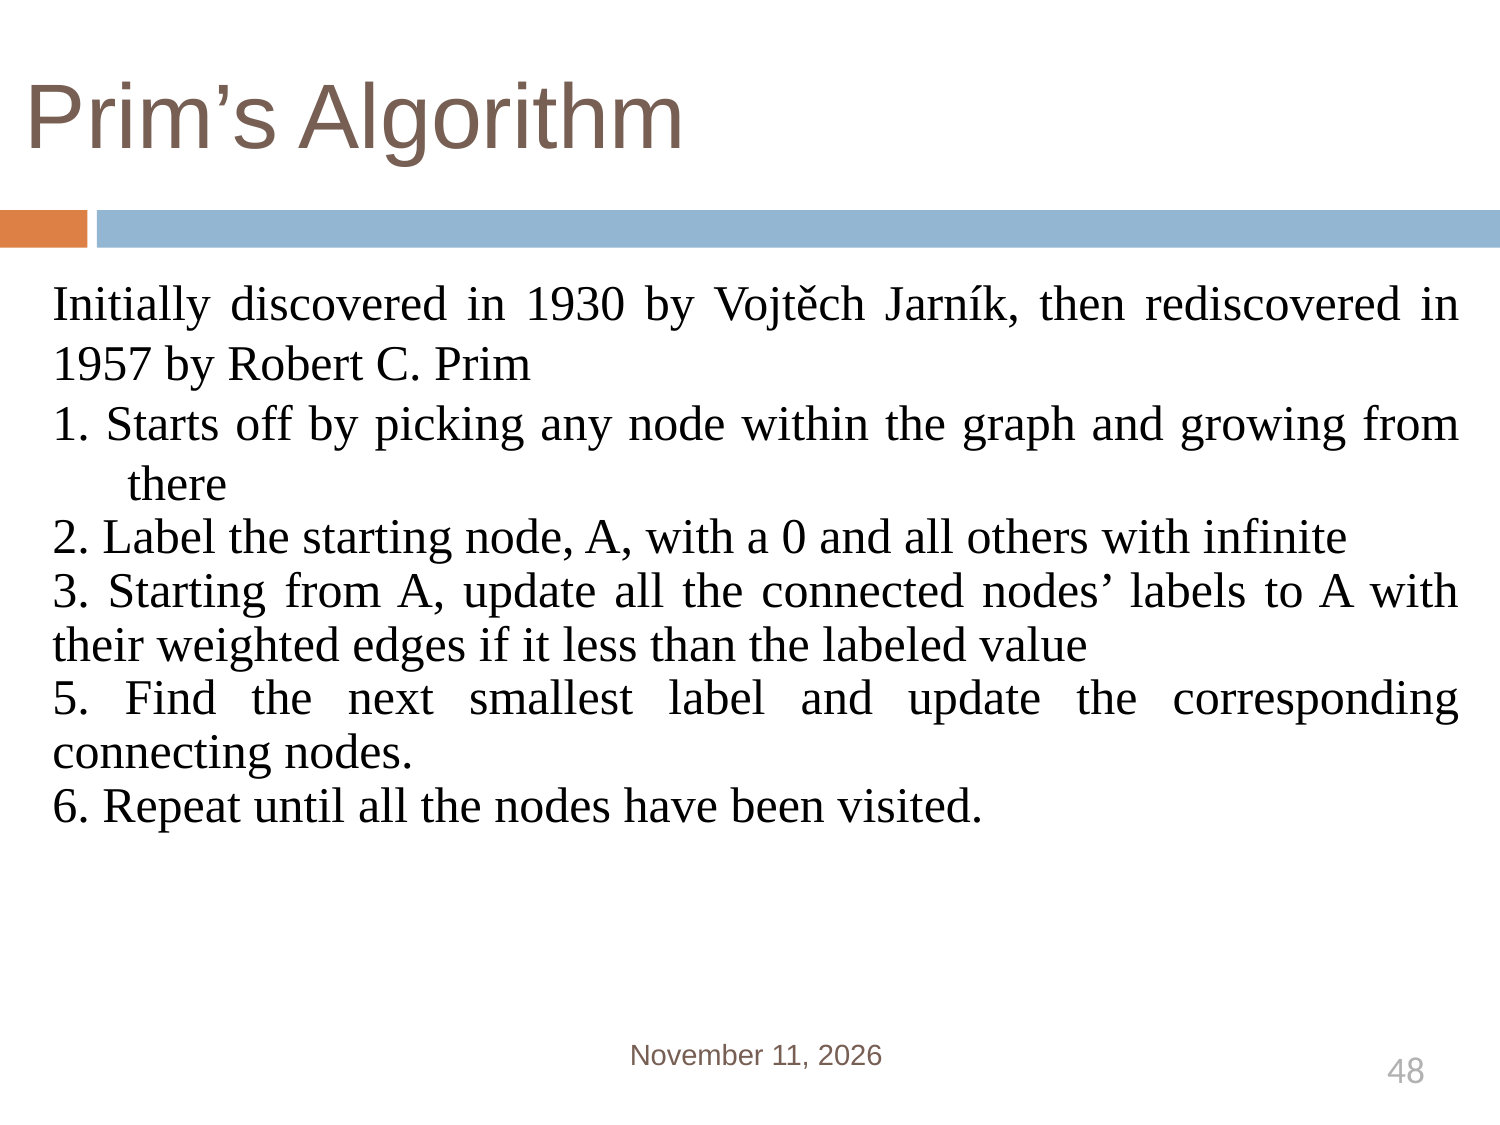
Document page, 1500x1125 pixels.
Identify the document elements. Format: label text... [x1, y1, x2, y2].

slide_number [627, 1037, 977, 1074]
slide_number 48 [1080, 1046, 1425, 1103]
title Prim’s Algorithm [24, 56, 1396, 171]
text_box Initially discovered in 1930 by Vojtěch Jarník, then rediscovered in 1957 by Robert C. Prim 1. Starts off by picking any node within the graph and growing from there 2. Label the starting node, A, with a 0 and all others with infinite 3. Starting from A, update all the connected nodes’ labels to A with their weighted edges if it less than the labeled value 5. Find the next smallest label and update the corresponding connecting nodes. 6. Repeat until all the nodes have been visited. [37, 262, 1475, 892]
